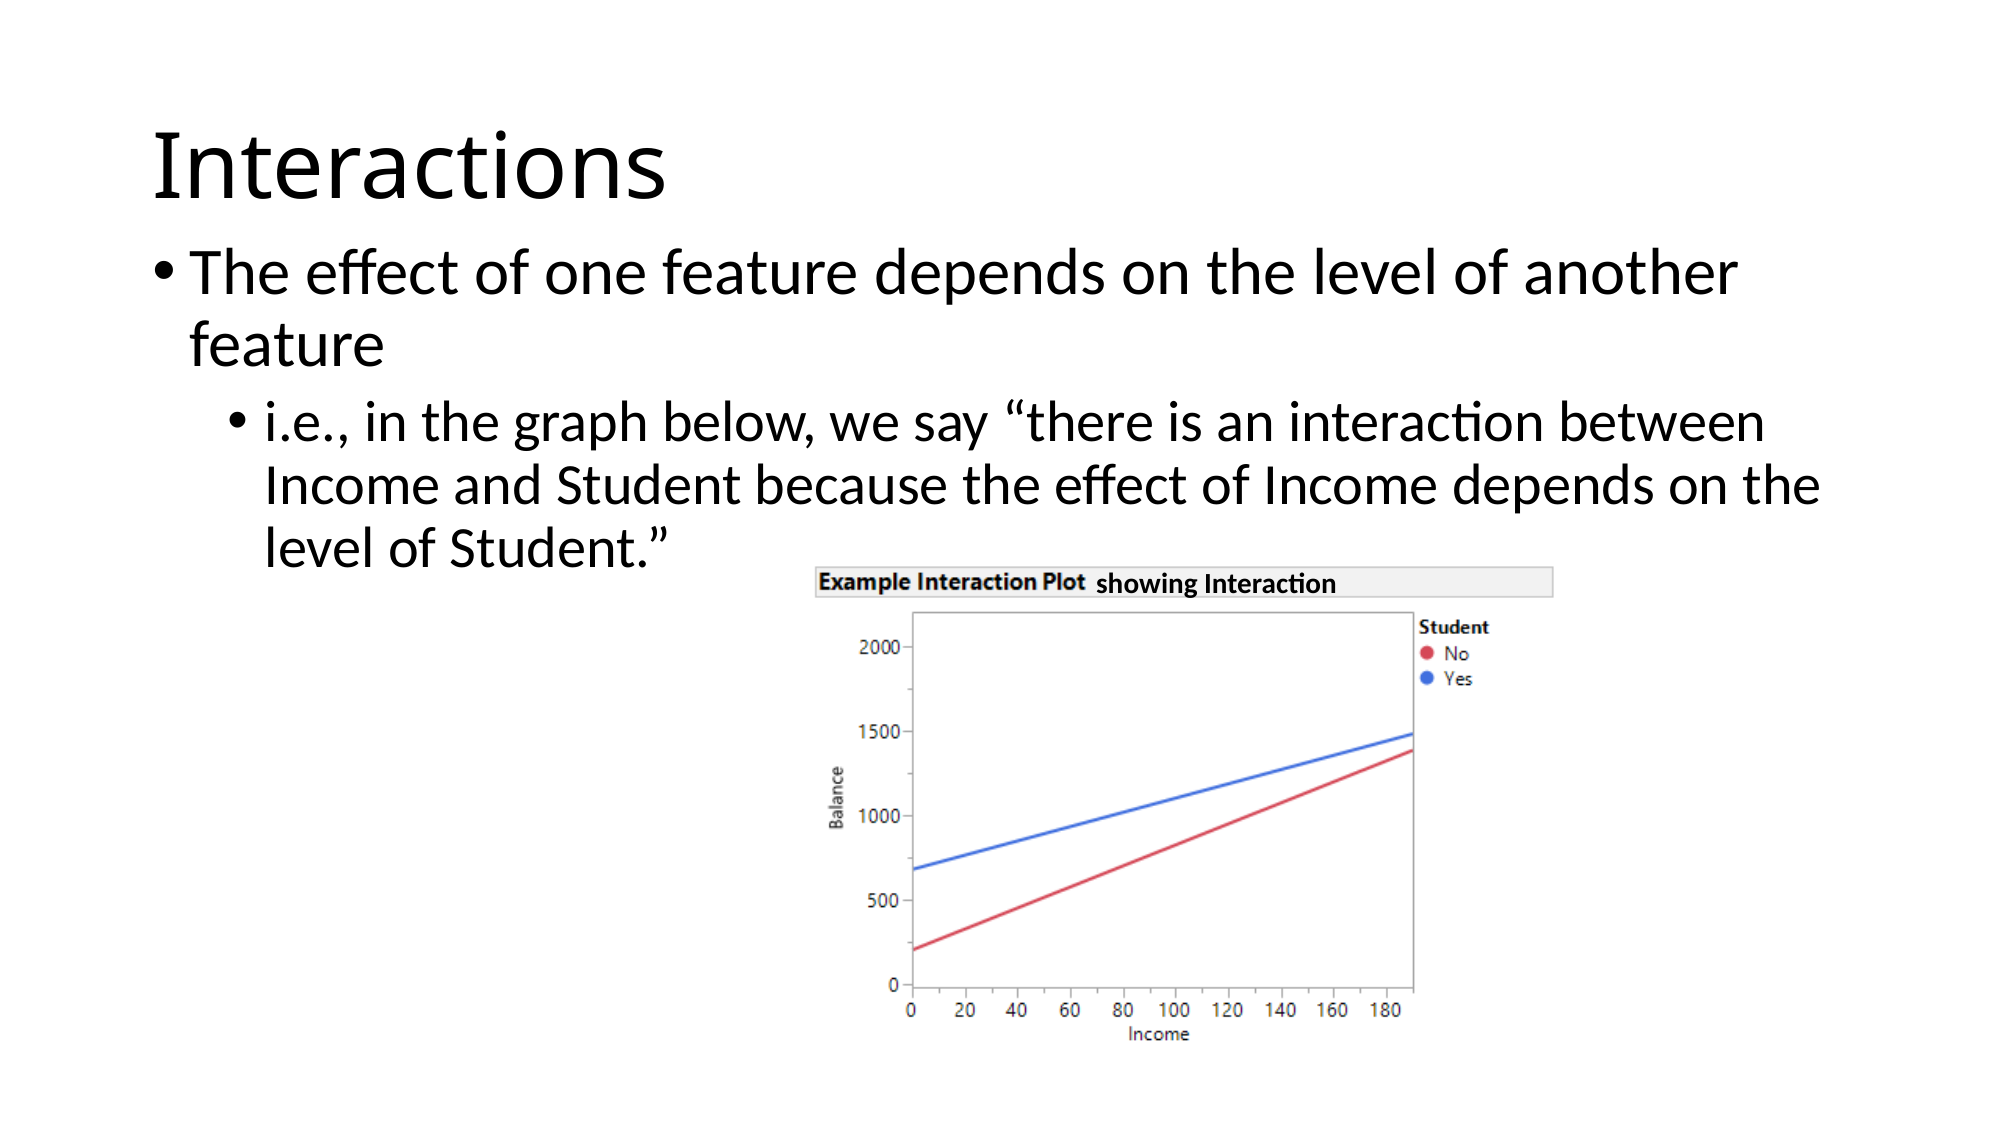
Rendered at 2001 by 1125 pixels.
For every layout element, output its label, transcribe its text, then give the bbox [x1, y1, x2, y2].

list The effect of one feature depends on the level of another feature i.e., in the graph below, we say “there is an interaction between Income and Student because the effect of Income depends on the level of Student.” [137, 229, 1863, 1014]
title Interactions [137, 59, 1863, 229]
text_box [795, 562, 1557, 1050]
